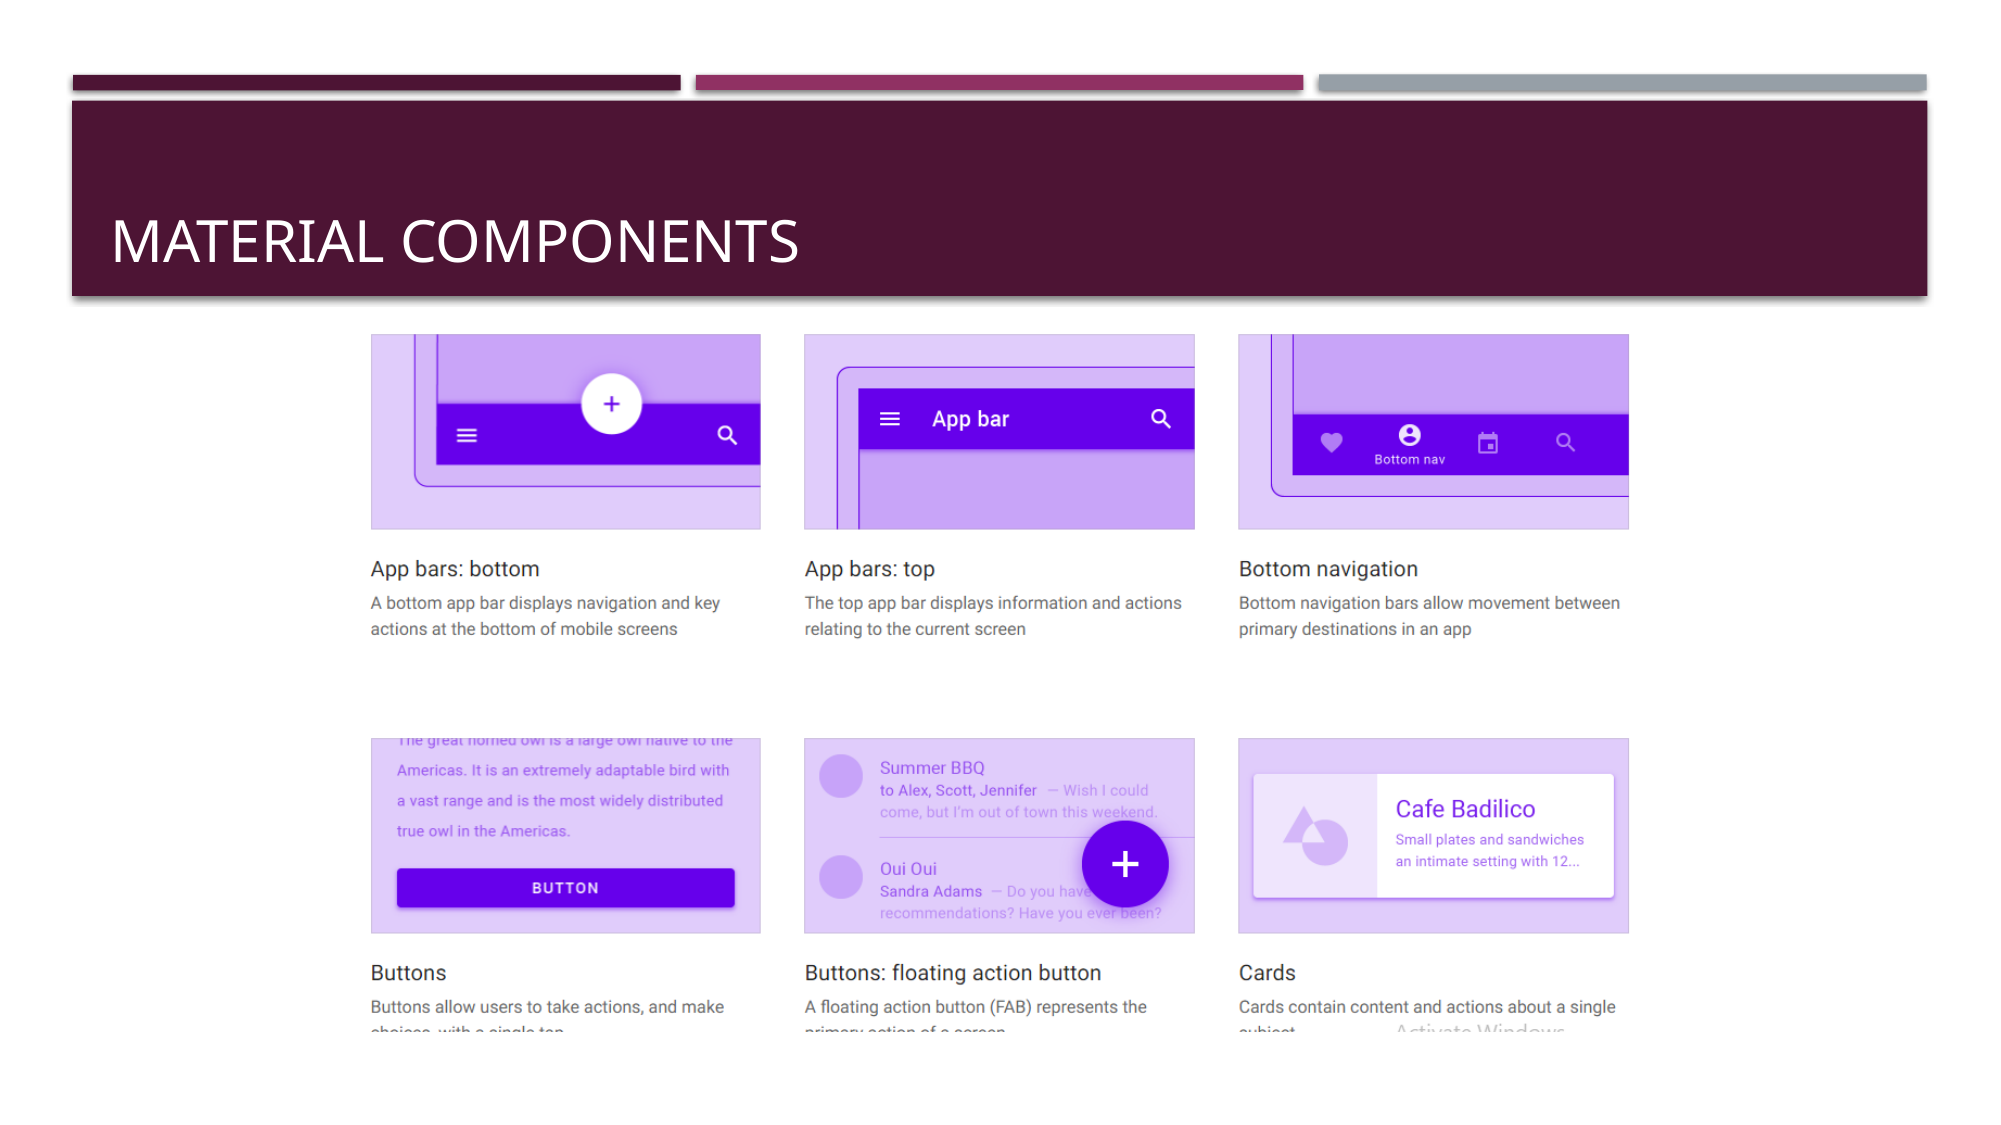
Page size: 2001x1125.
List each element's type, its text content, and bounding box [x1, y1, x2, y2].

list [334, 309, 1666, 1033]
title Material Components [95, 115, 1905, 282]
